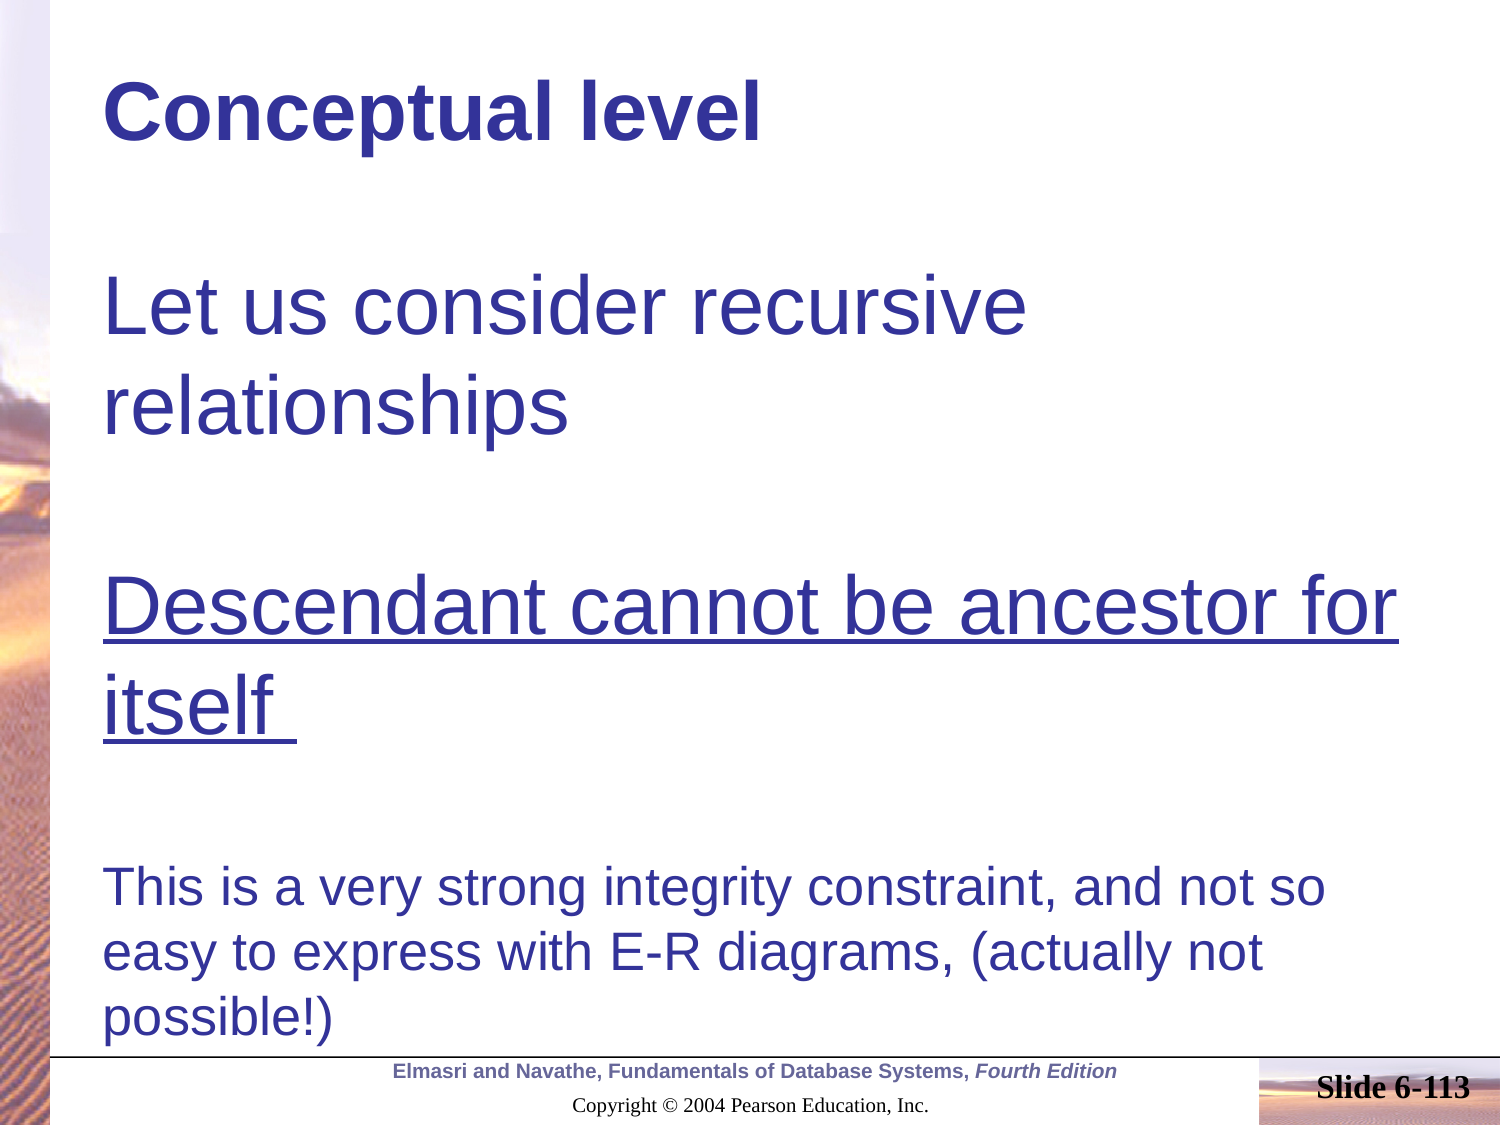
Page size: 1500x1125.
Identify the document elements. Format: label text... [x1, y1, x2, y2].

slide_number Slide 6-113 [1210, 1058, 1486, 1112]
title Conceptual level [87, 50, 1469, 221]
text_box Let us consider recursive relationships Descendant cannot be ancestor for itself This is a very strong integrity constraint, and not so easy to express with E-R diagrams, (actually not possible!) [87, 243, 1469, 496]
picture [1259, 1058, 1500, 1125]
picture [0, 0, 50, 1125]
